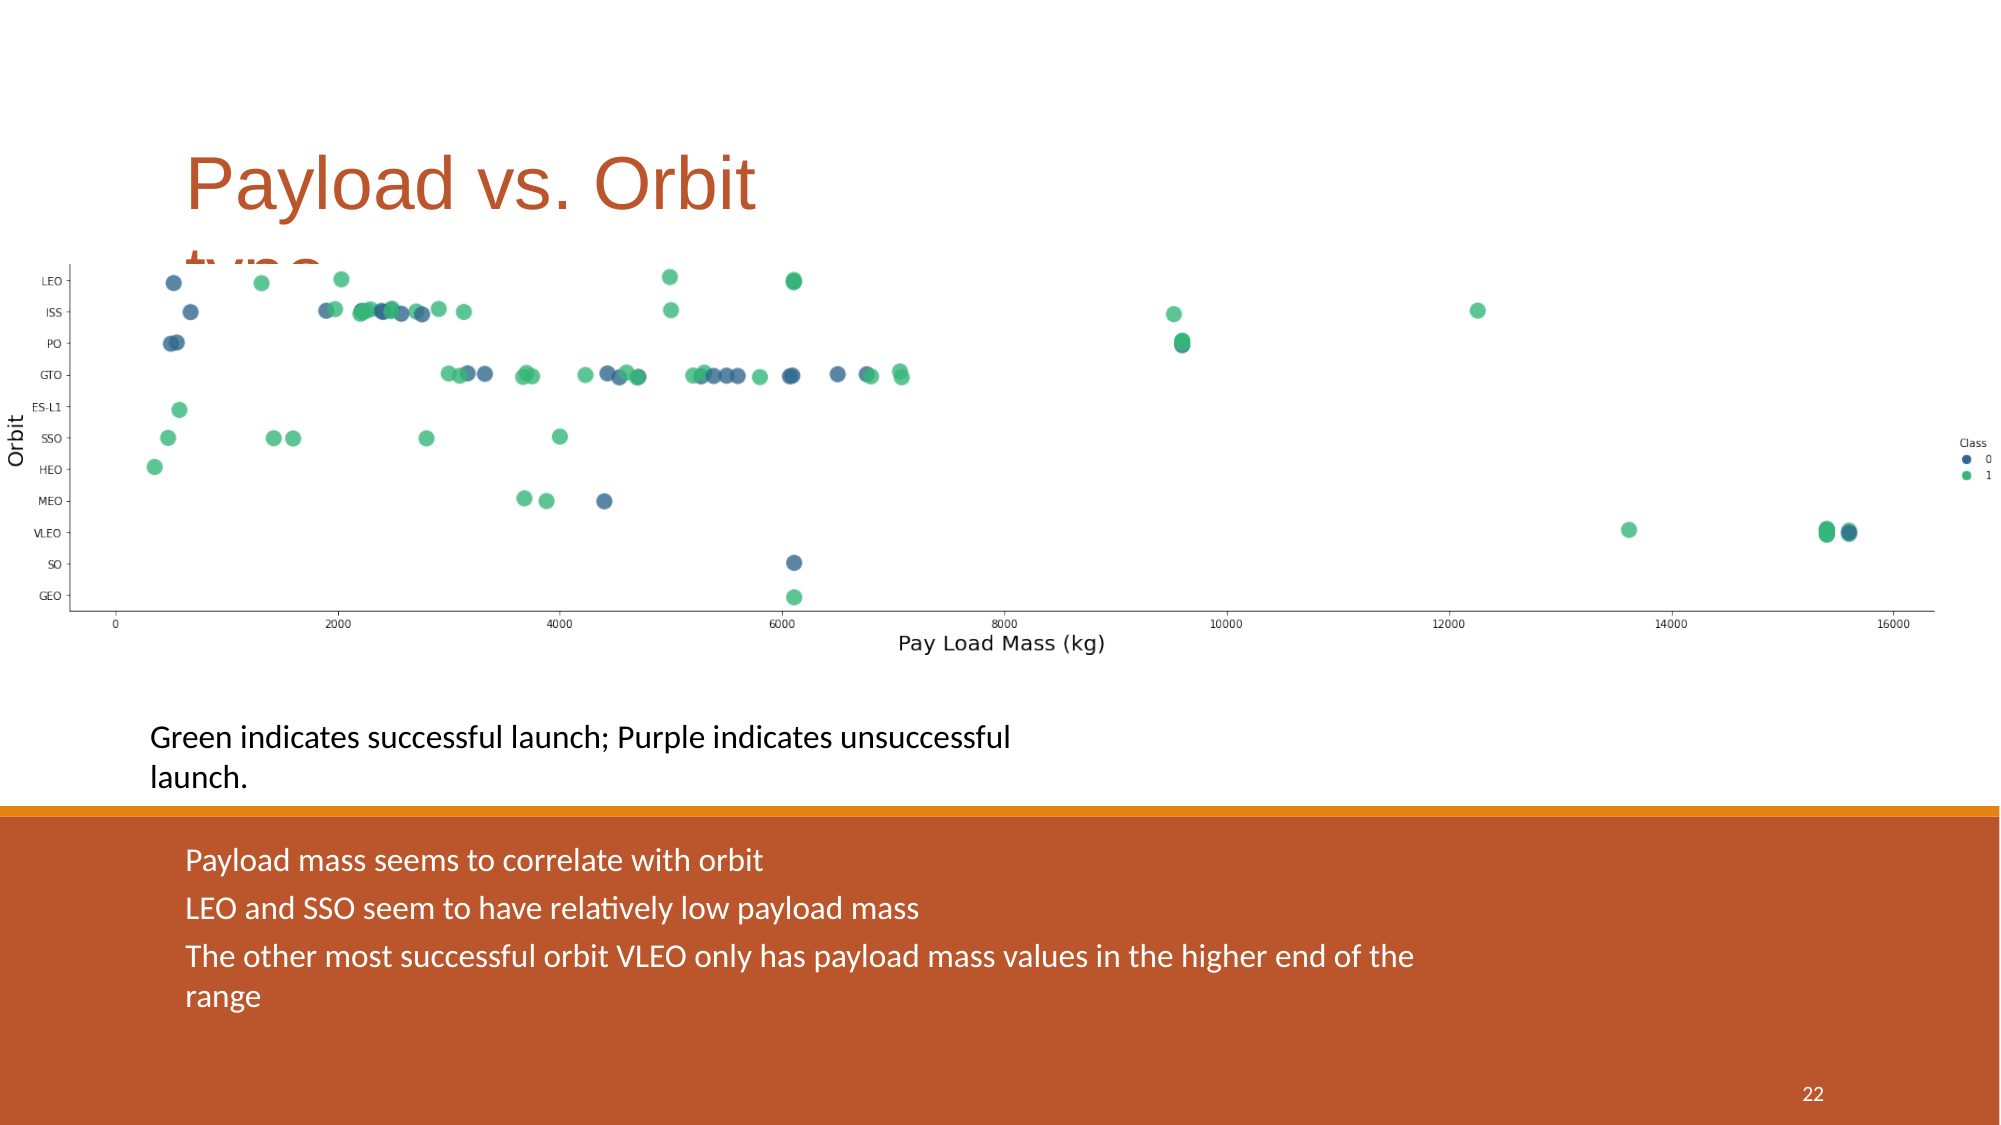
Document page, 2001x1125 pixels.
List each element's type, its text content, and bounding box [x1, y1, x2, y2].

text_box Green indicates successful launch; Purple indicates unsuccessful launch. [147, 712, 1110, 795]
title Payload vs. Orbit type [183, 132, 808, 264]
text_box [0, 806, 2000, 1125]
text_box [7, 264, 1992, 655]
